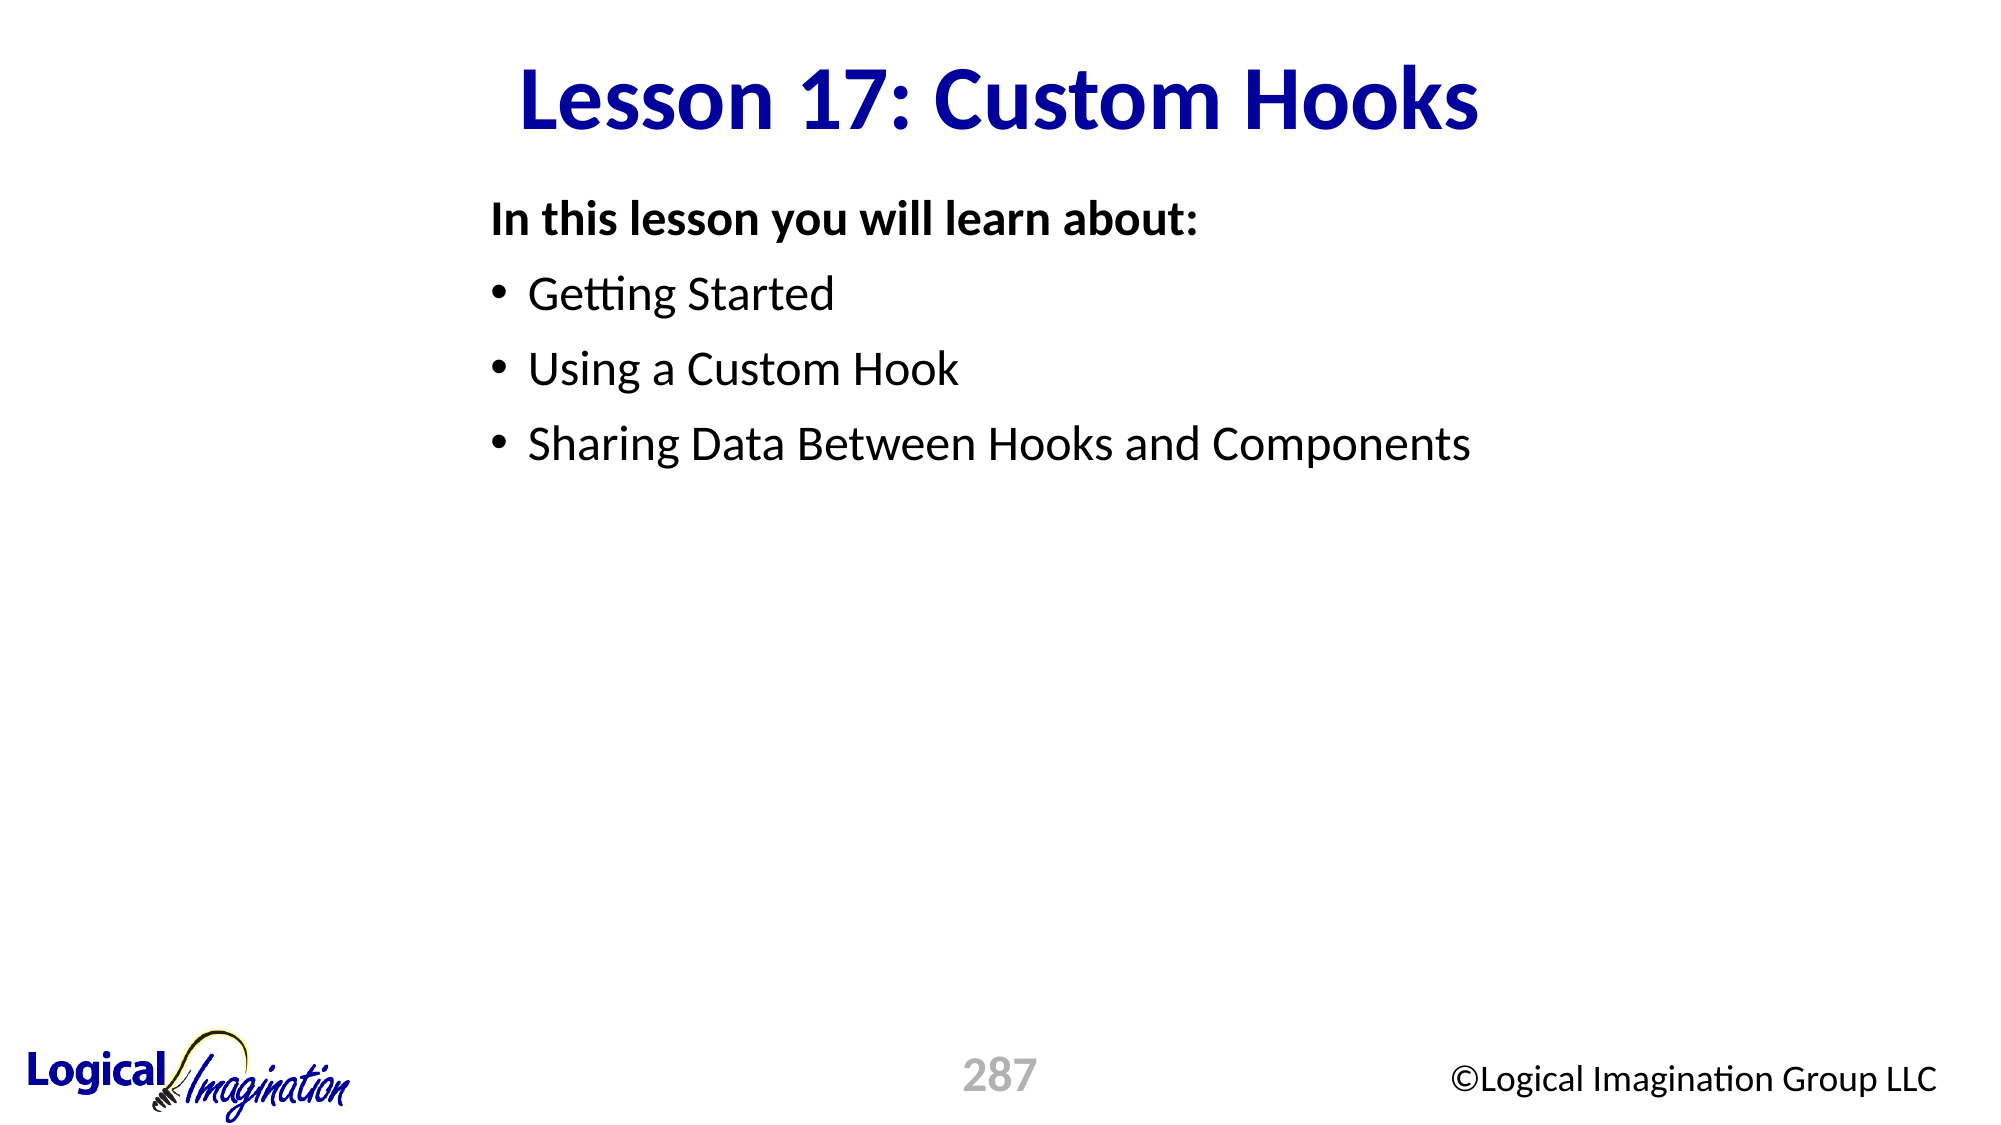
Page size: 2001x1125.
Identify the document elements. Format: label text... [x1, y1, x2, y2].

slide_number 287 [902, 1035, 1098, 1108]
list In this lesson you will learn about: Getting Started Using a Custom Hook Sharing Data Between Hooks and Components [475, 186, 1525, 893]
title Lesson 17: Custom Hooks [137, 42, 1863, 186]
picture [25, 1025, 350, 1125]
